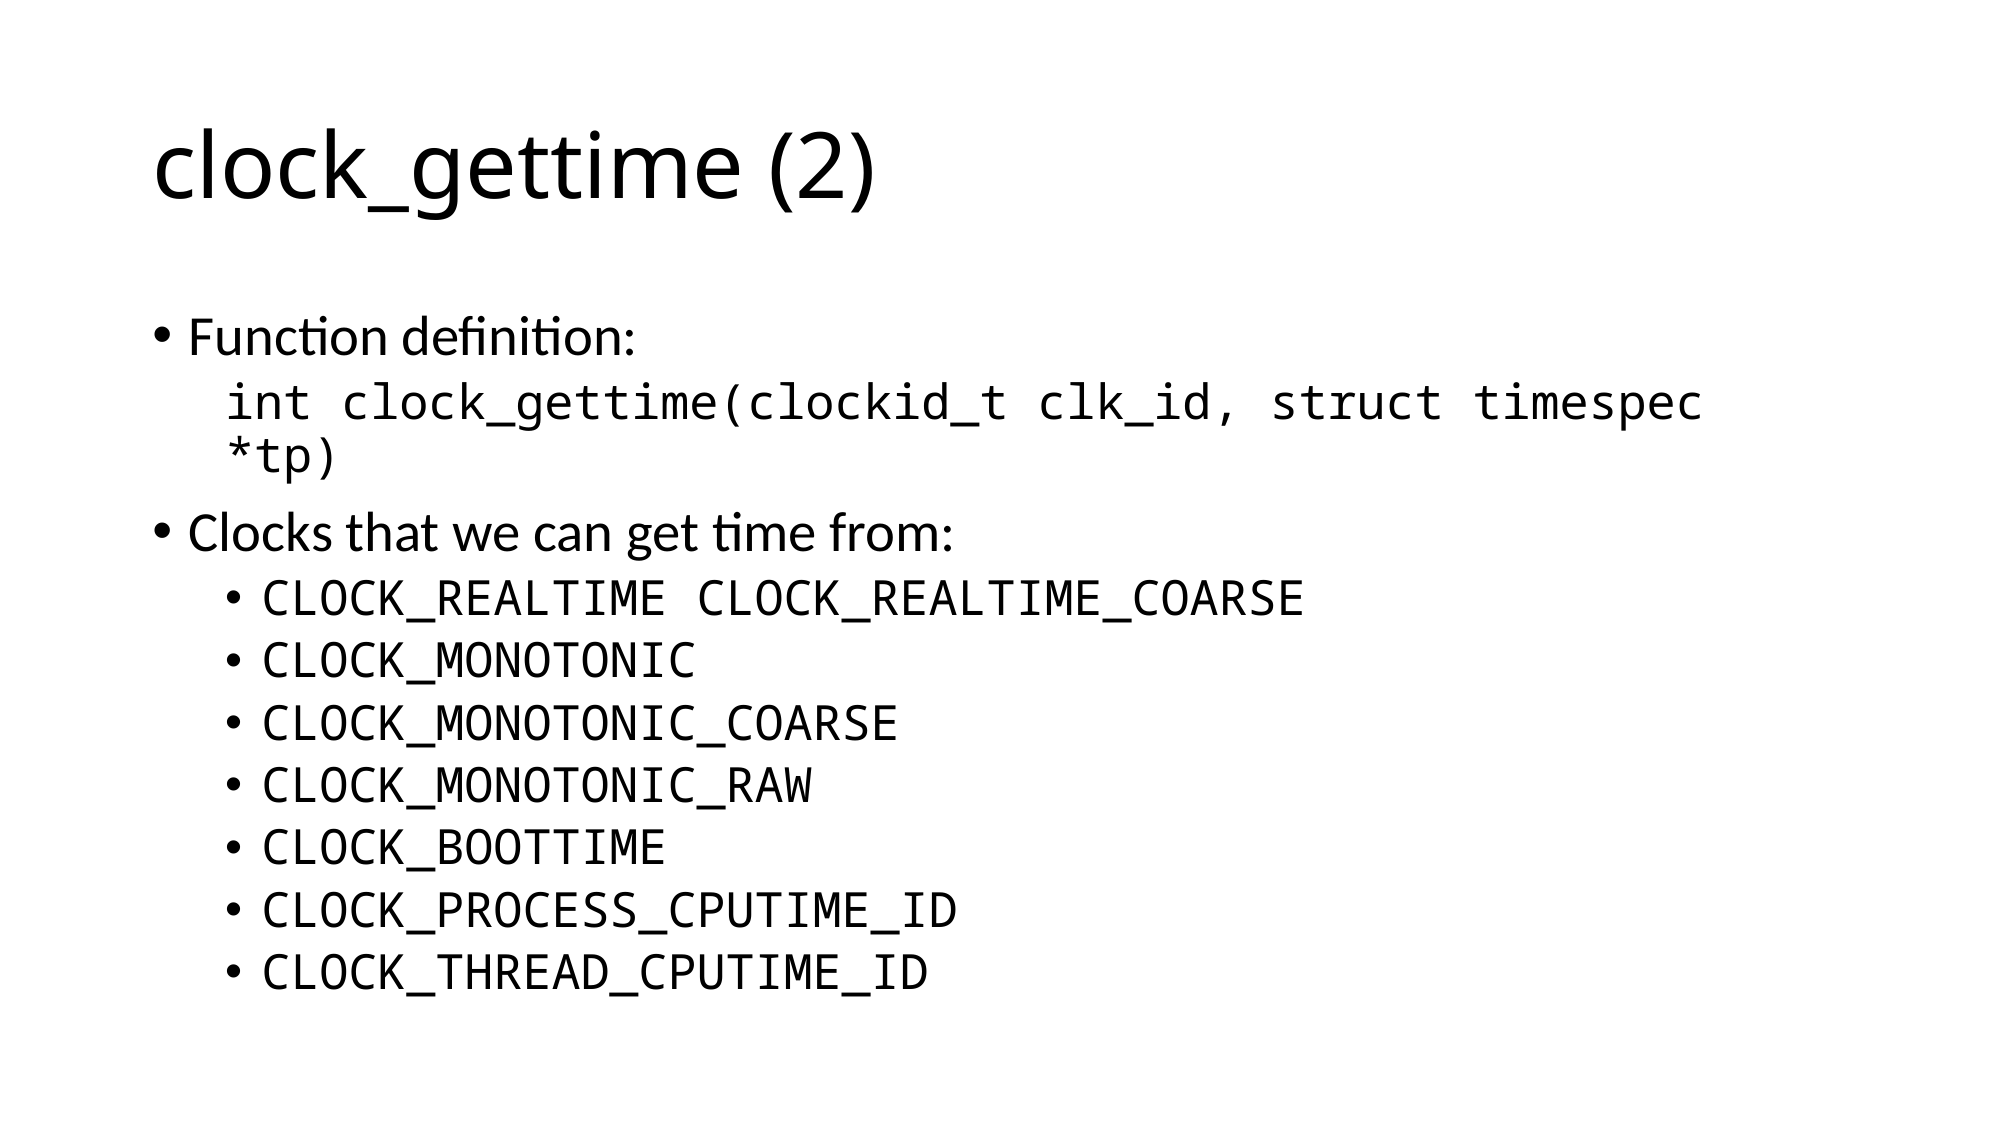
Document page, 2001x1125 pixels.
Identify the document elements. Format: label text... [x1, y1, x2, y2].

list Function definition: int clock_gettime(clockid_t clk_id, struct timespec *tp) Clocks that we can get time from: CLOCK_REALTIME CLOCK_REALTIME_COARSE CLOCK_MONOTONIC CLOCK_MONOTONIC_COARSE CLOCK_MONOTONIC_RAW CLOCK_BOOTTIME CLOCK_PROCESS_CPUTIME_ID CLOCK_THREAD_CPUTIME_ID [137, 299, 1863, 1014]
title clock_gettime (2) [137, 59, 1863, 278]
